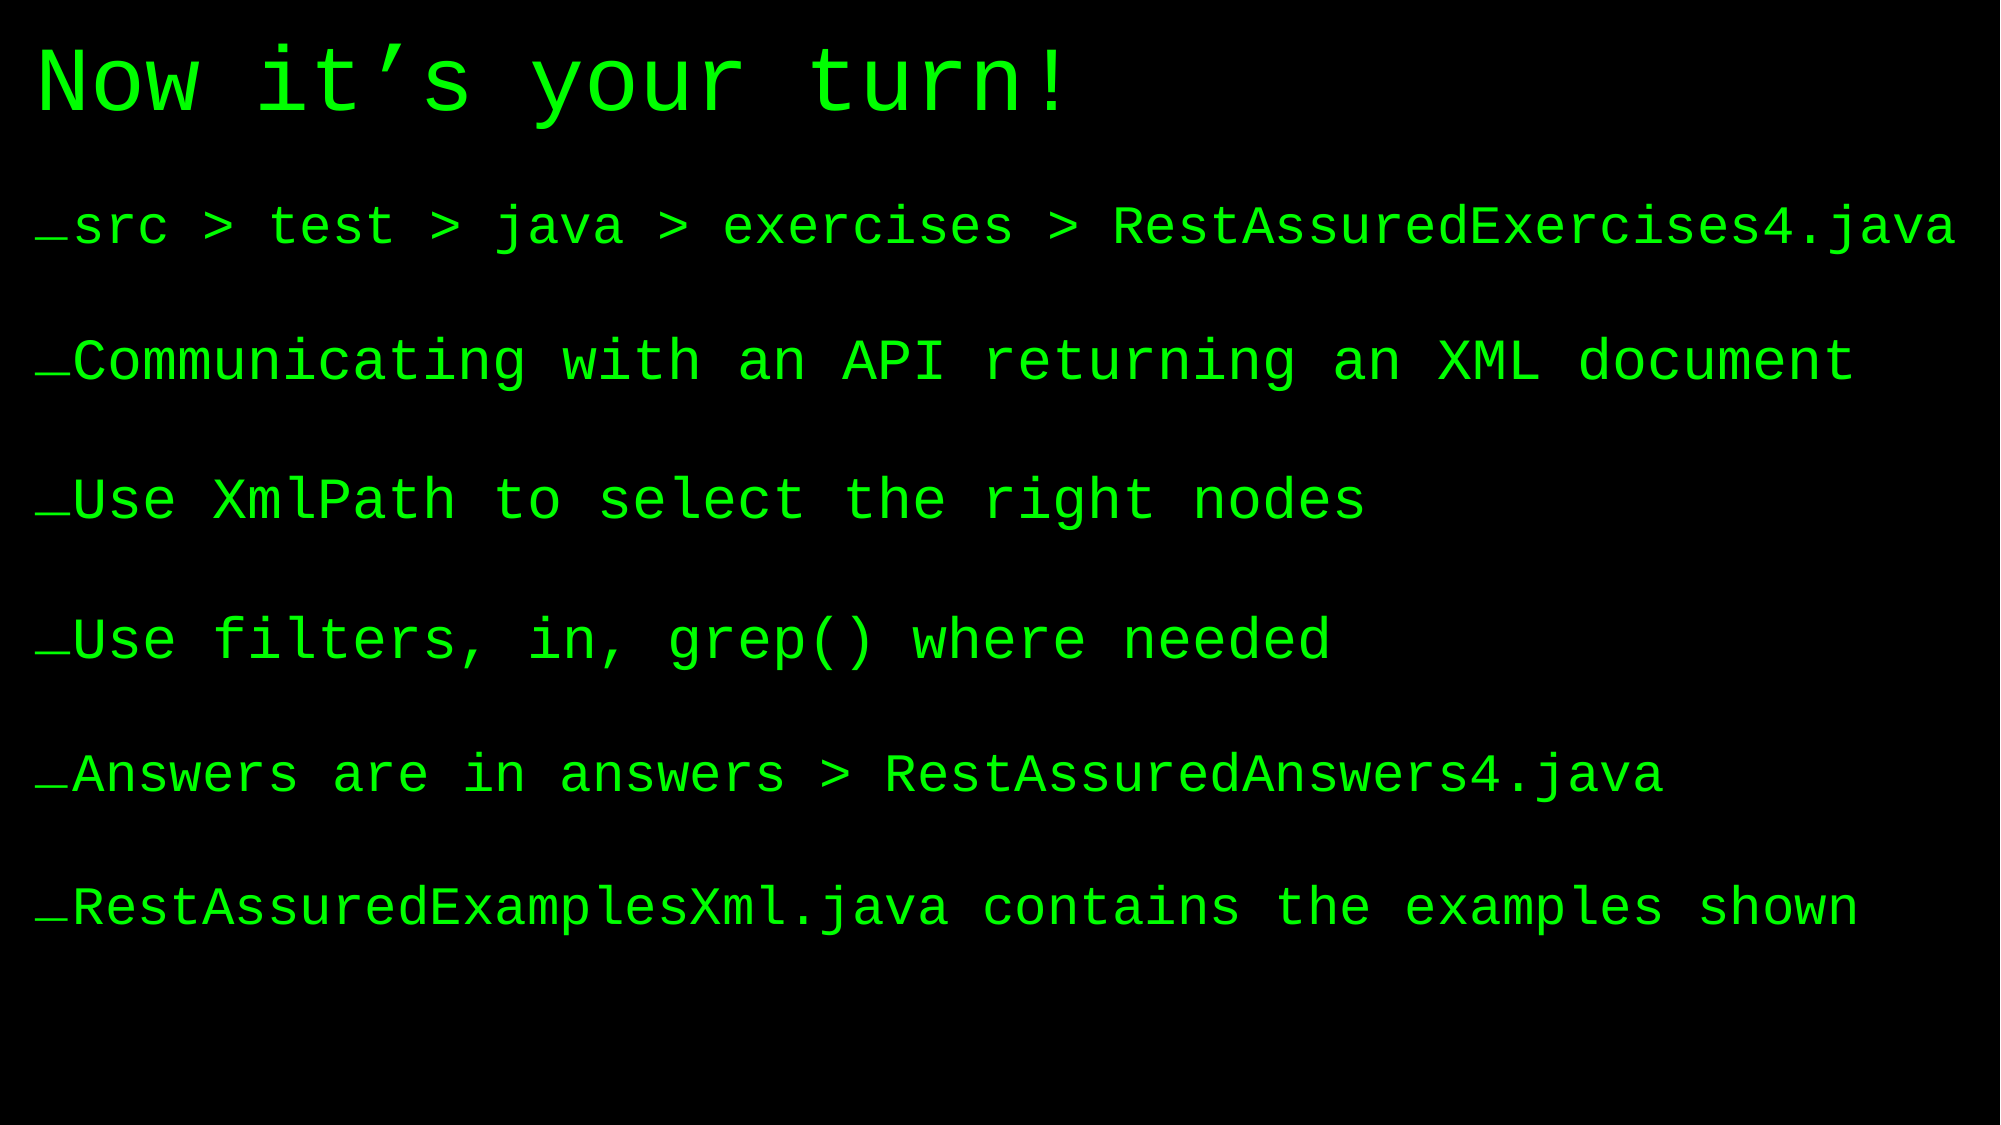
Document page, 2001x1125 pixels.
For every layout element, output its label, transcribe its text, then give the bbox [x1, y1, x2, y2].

list src > test > java > exercises > RestAssuredExercises4.java Communicating with an API returning an XML document Use XmlPath to select the right nodes Use filters, in, grep() where needed Answers are in answers > RestAssuredAnswers4.java RestAssuredExamplesXml.java contains the examples shown [20, 200, 1990, 1099]
title Now it’s your turn! [20, 0, 1745, 162]
